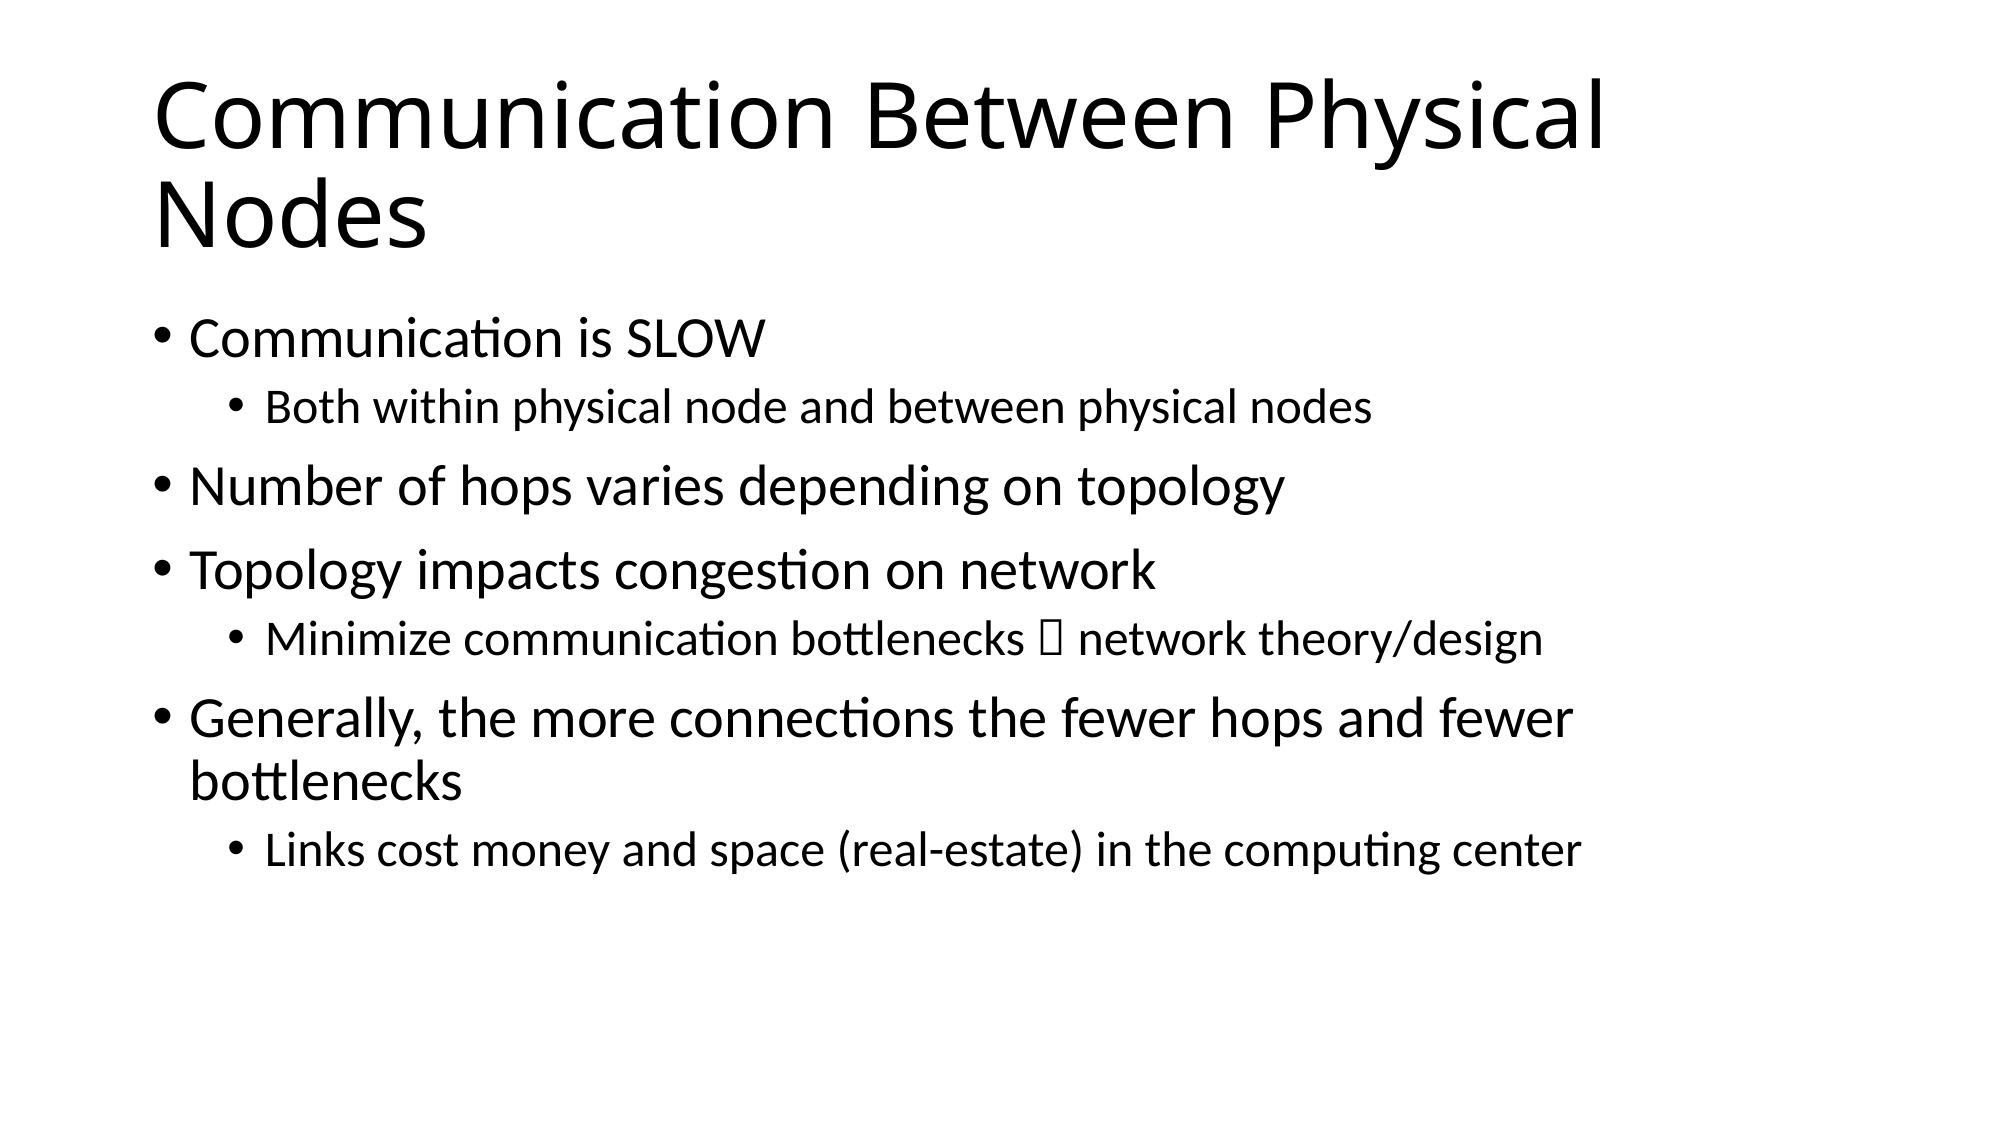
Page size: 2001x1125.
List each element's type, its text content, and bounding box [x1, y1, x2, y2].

title Communication Between Physical Nodes [137, 59, 1863, 278]
list Communication is SLOW Both within physical node and between physical nodes Number of hops varies depending on topology Topology impacts congestion on network Minimize communication bottlenecks  network theory/design Generally, the more connections the fewer hops and fewer bottlenecks Links cost money and space (real-estate) in the computing center [137, 299, 1863, 1014]
